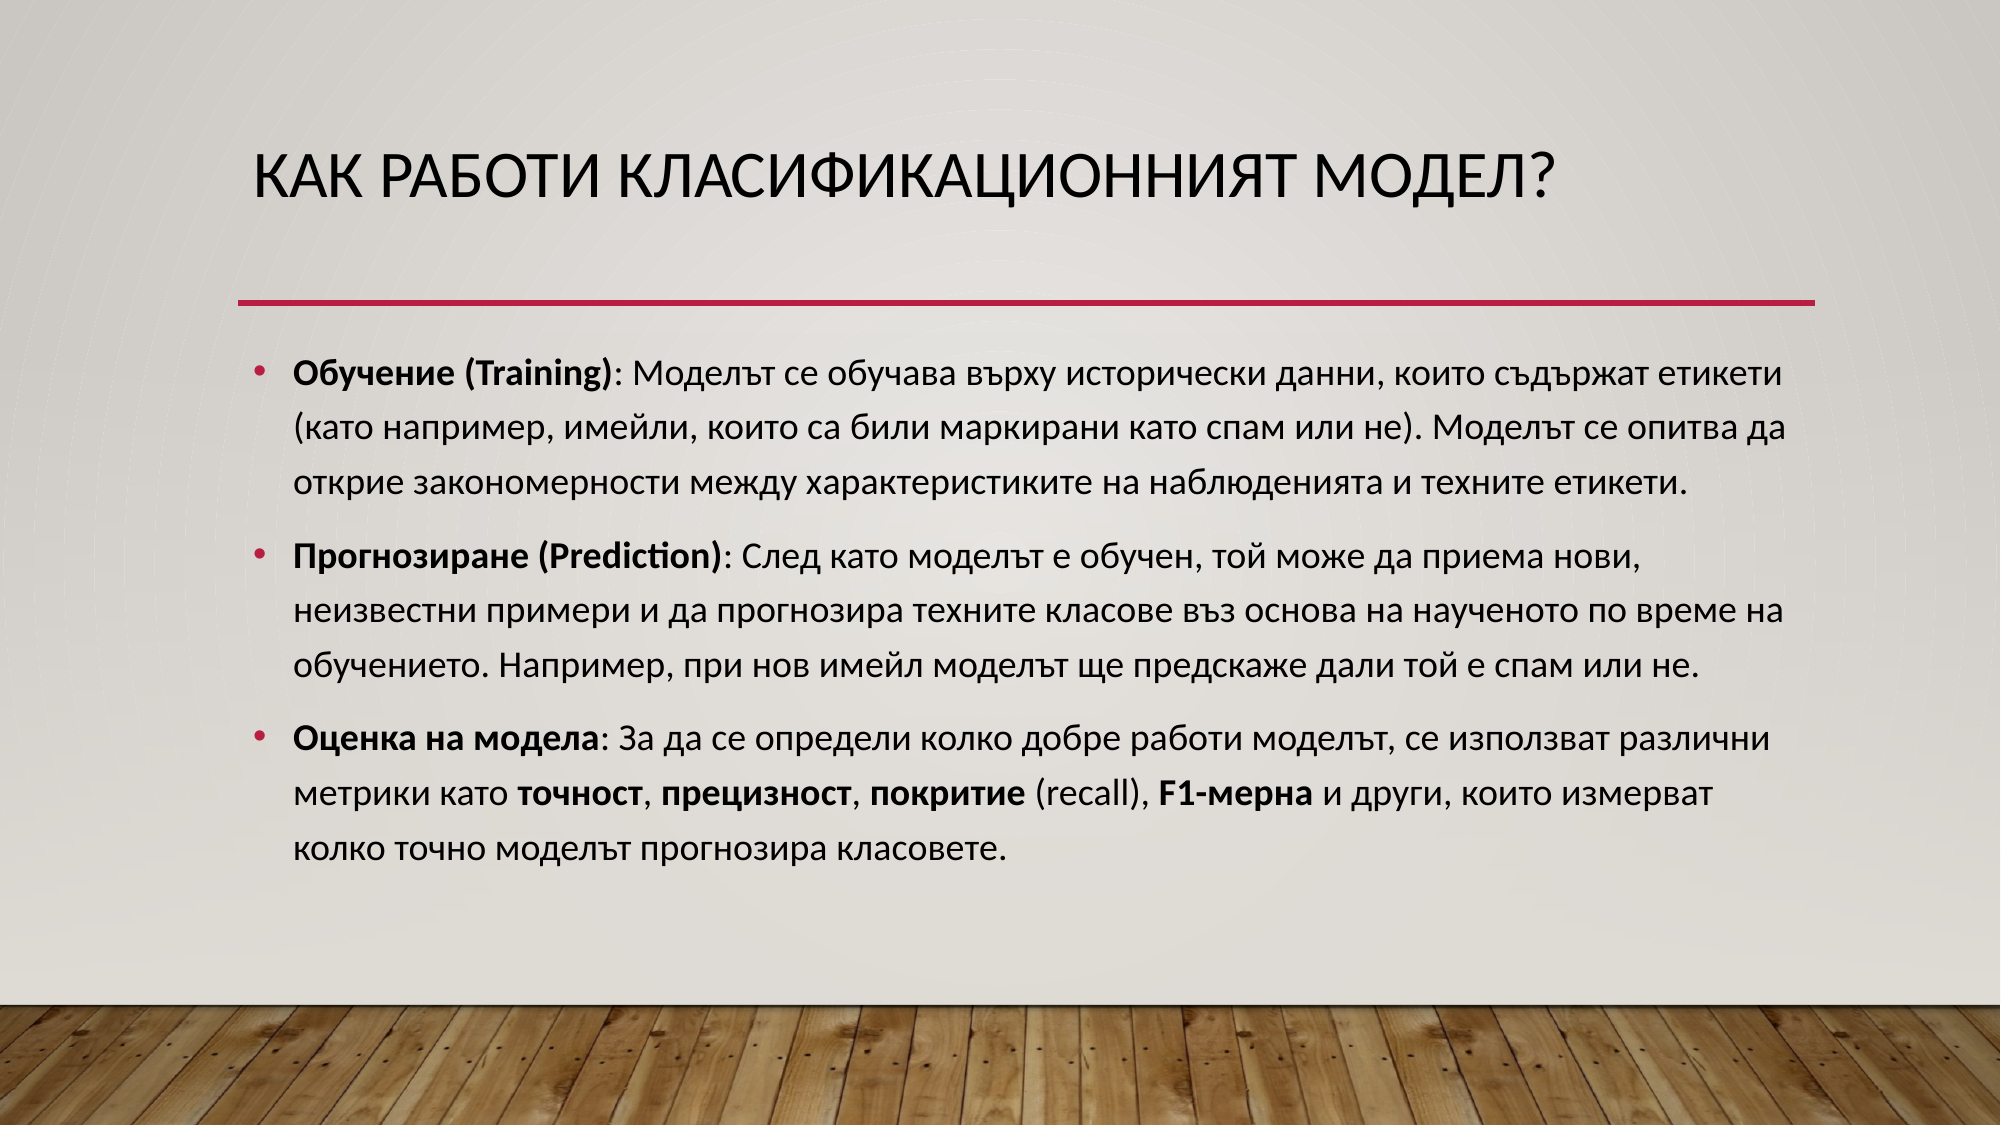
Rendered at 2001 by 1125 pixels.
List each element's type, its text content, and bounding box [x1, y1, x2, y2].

title Как работи класификационният модел? [238, 131, 1814, 305]
list Обучение (Training): Моделът се обучава върху исторически данни, които съдържат етикети (като например, имейли, които са били маркирани като спам или не). Моделът се опитва да открие закономерности между характеристиките на наблюденията и техните етикети. Прогнозиране (Prediction): След като моделът е обучен, той може да приема нови, неизвестни примери и да прогнозира техните класове въз основа на наученото по време на обучението. Например, при нов имейл моделът ще предскаже дали той е спам или не. Оценка на модела: За да се определи колко добре работи моделът, се използват различни метрики като точност, прецизност, покритие (recall), F1-мерна и други, които измерват колко точно моделът прогнозира класовете. [238, 330, 1814, 897]
picture [0, 1005, 2000, 1125]
